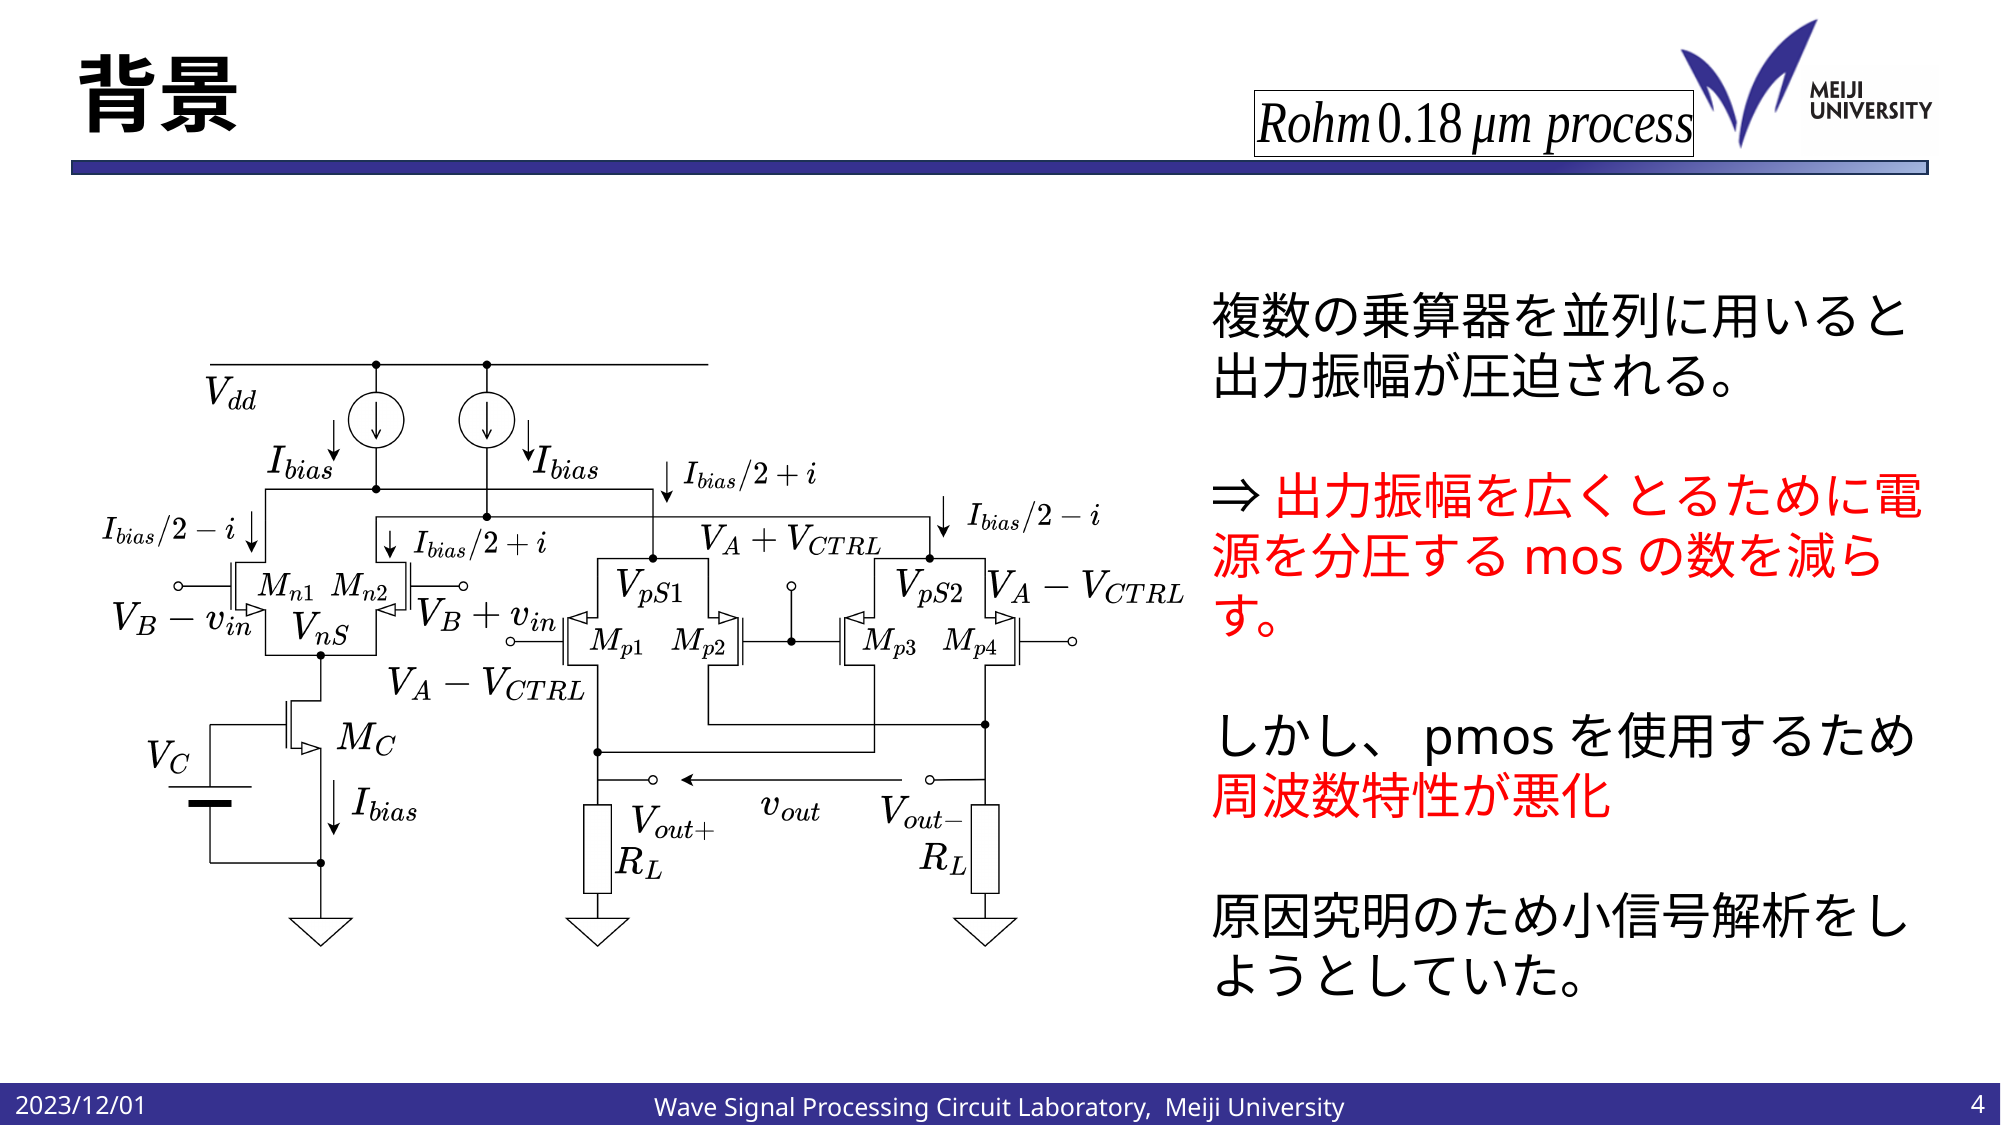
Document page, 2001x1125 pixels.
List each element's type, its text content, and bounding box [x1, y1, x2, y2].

slide_number 4 [1550, 1075, 2000, 1125]
footer Wave Signal Processing Circuit Laboratory, Meiji University [588, 1078, 1412, 1125]
picture [57, 350, 1239, 948]
text_box 複数の乗算器を並列に用いると出力振幅が圧迫される。 ⇒出力振幅を広くとるために電源を分圧するmosの数を減らす。 しかし、pmosを使用するため周波数特性が悪化 原因究明のため小信号解析をしようとしていた。 [1196, 277, 1942, 1012]
title 背景 [60, 34, 1786, 164]
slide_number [0, 1074, 450, 1125]
picture [1675, 16, 1939, 156]
